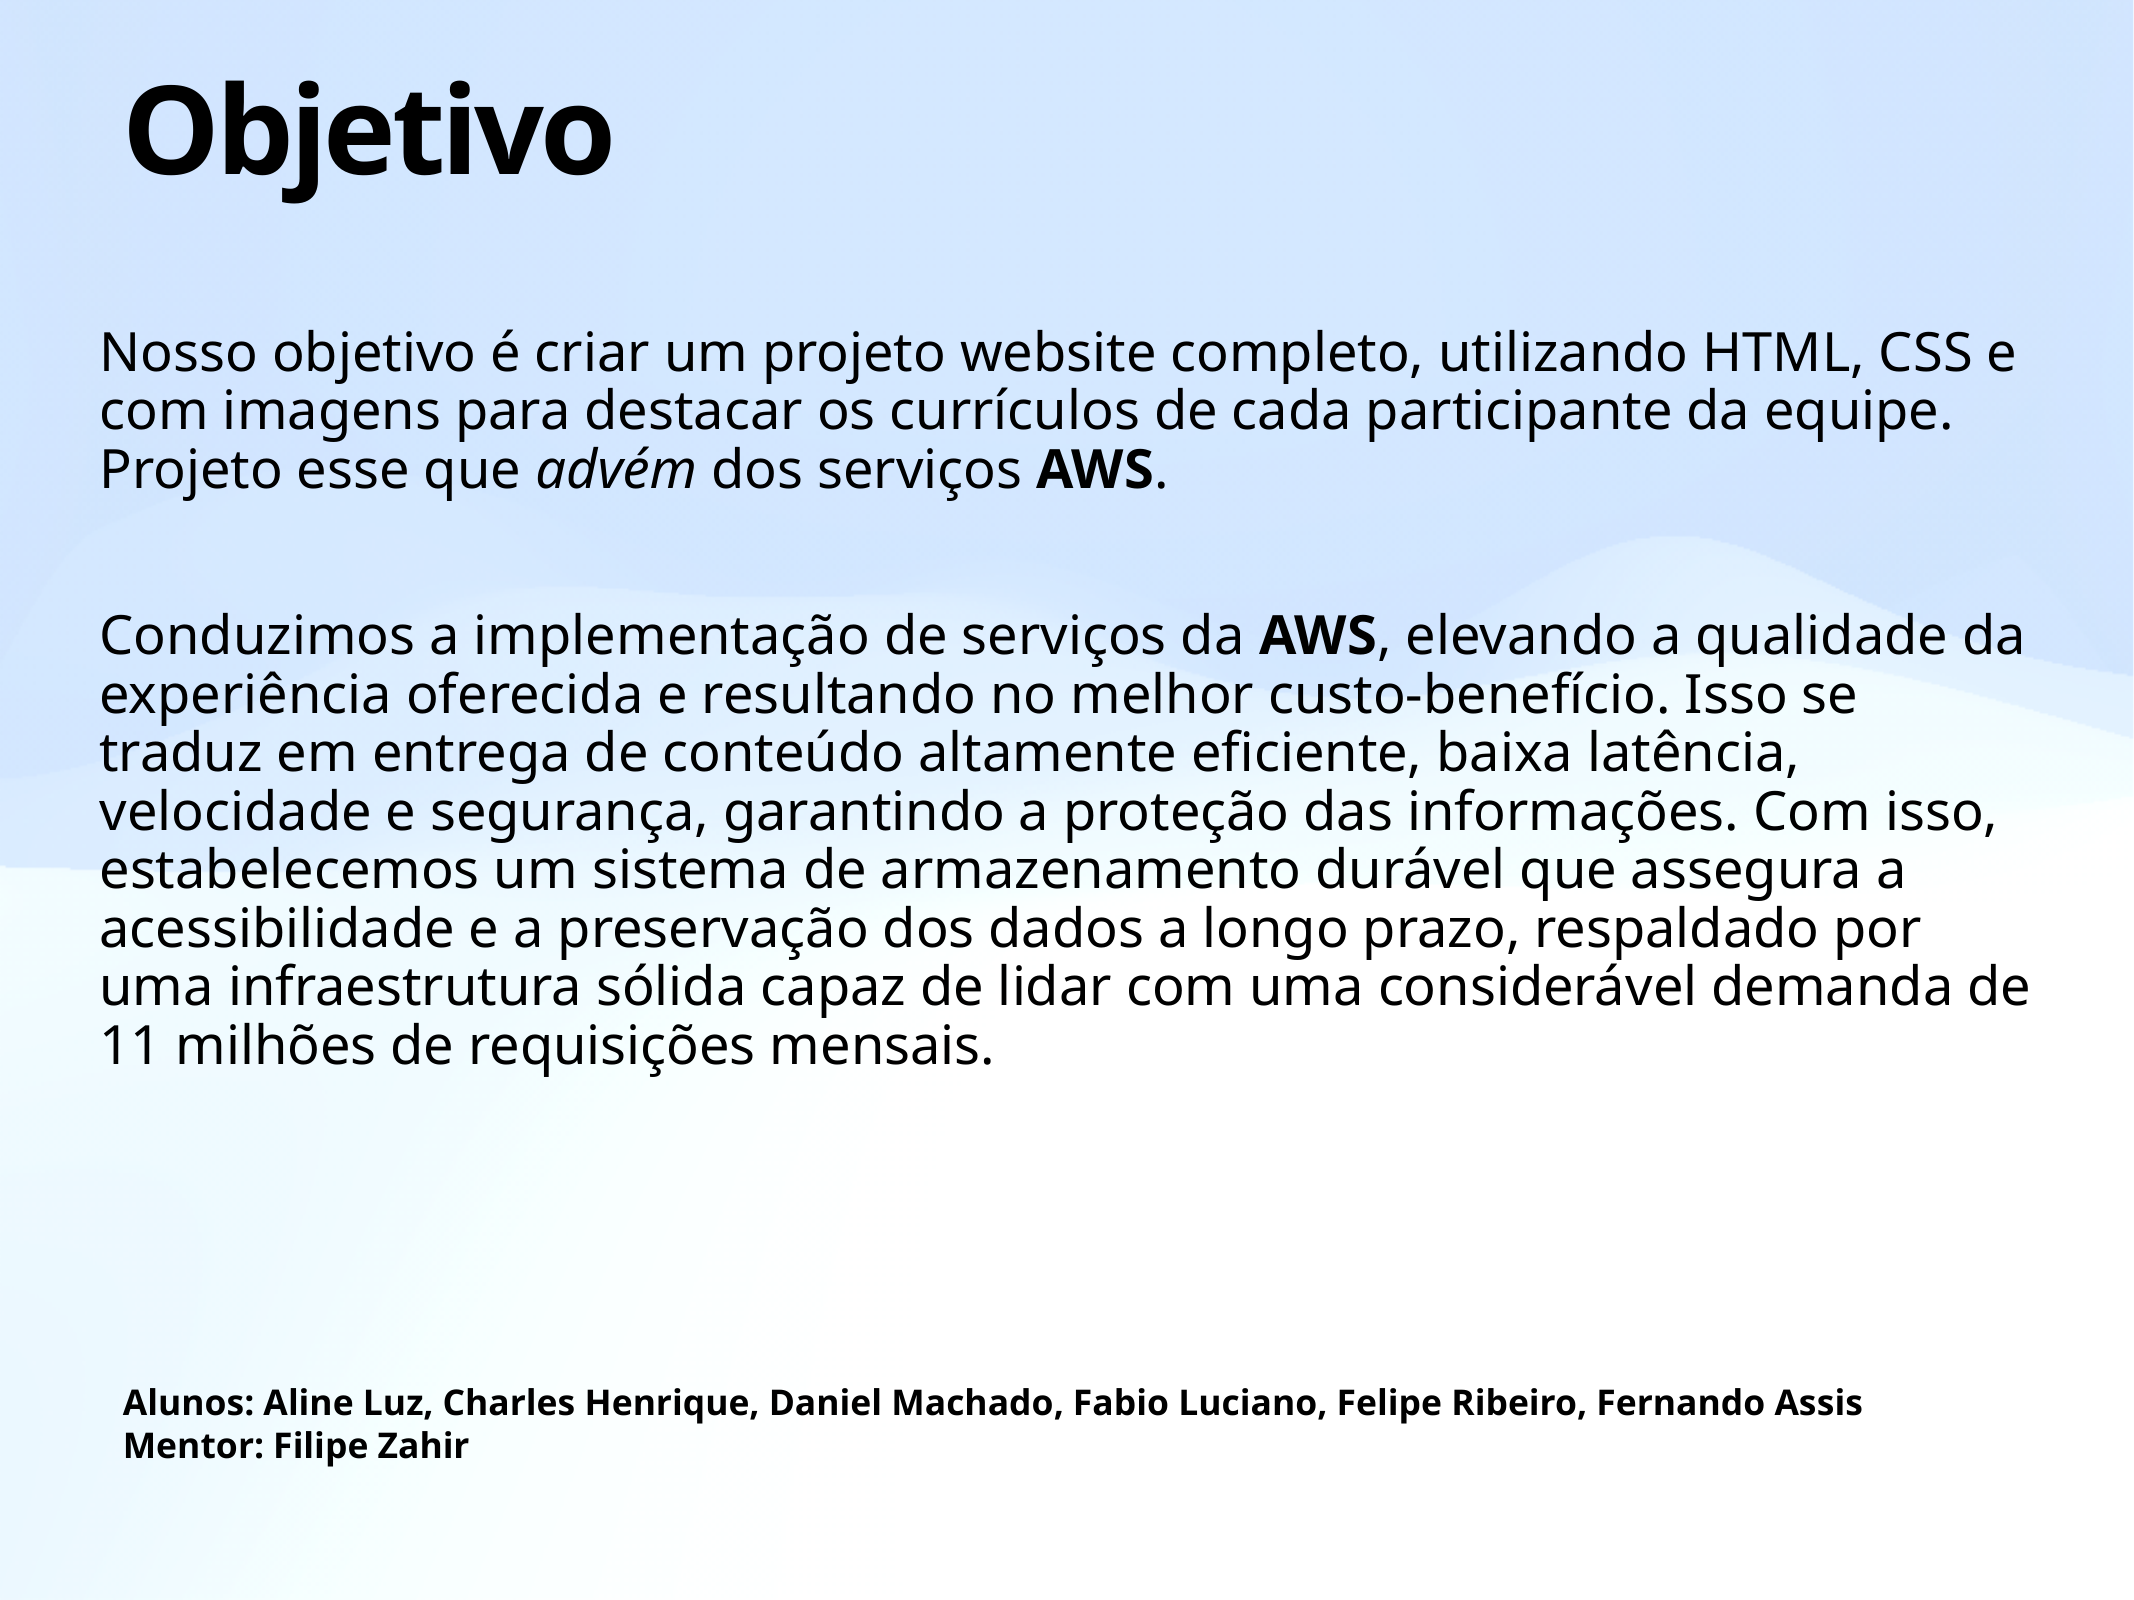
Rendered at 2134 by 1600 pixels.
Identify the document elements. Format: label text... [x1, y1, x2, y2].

list Nosso objetivo é criar um projeto website completo, utilizando HTML, CSS e com imagens para destacar os currículos de cada participante da equipe. Projeto esse que advém dos serviços AWS. Conduzimos a implementação de serviços da AWS, elevando a qualidade da experiência oferecida e resultando no melhor custo-benefício. Isso se traduz em entrega de conteúdo altamente eficiente, baixa latência, velocidade e segurança, garantindo a proteção das informações. Com isso, estabelecemos um sistema de armazenamento durável que assegura a acessibilidade e a preservação dos dados a longo prazo, respaldado por uma infraestrutura sólida capaz de lidar com uma considerável demanda de 11 milhões de requisições mensais. [90, 315, 2043, 1358]
title Objetivo [114, 71, 2020, 240]
picture [0, 0, 2134, 1600]
list Alunos: Aline Luz, Charles Henrique, Daniel Machado, Fabio Luciano, Felipe Ribeiro, Fernando Assis Mentor: Filipe Zahir [114, 1371, 1934, 1483]
